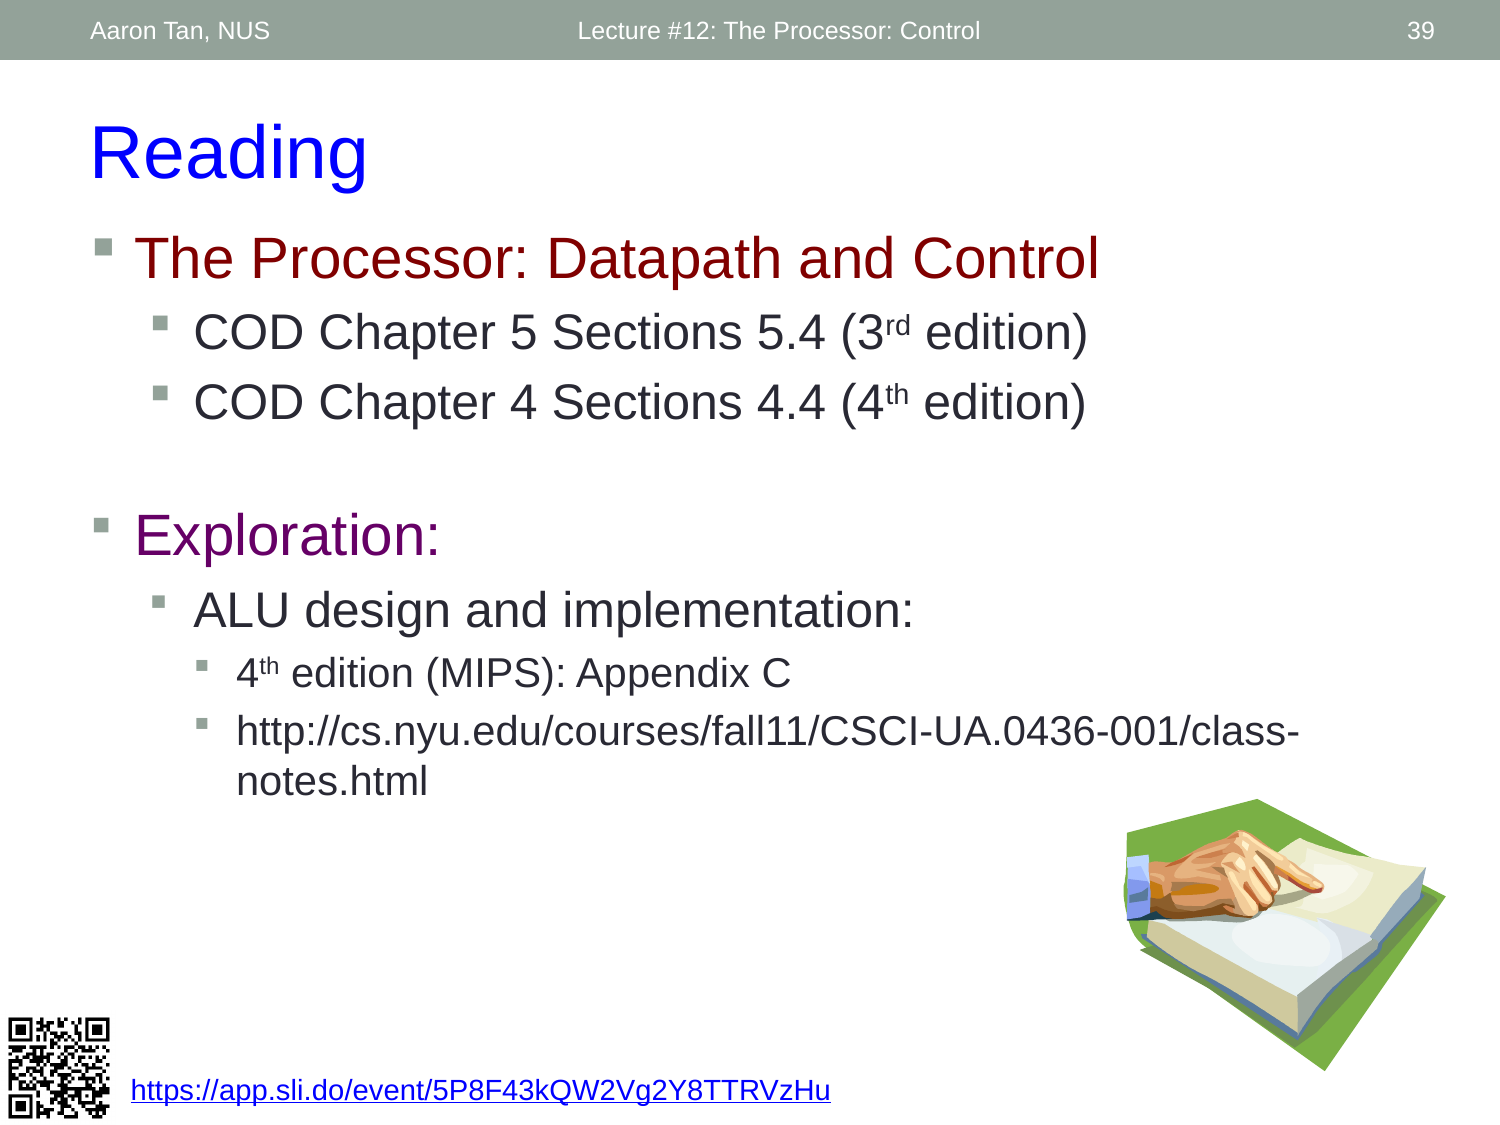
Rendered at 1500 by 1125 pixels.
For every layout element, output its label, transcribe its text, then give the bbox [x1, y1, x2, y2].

text_box The Processor: Datapath and Control COD Chapter 5 Sections 5.4 (3rd edition) COD Chapter 4 Sections 4.4 (4th edition) [74, 212, 1425, 489]
text_box Exploration: ALU design and implementation: 4th edition (MIPS): Appendix C http://cs.nyu.edu/courses/fall11/CSCI-UA.0436-001/class-notes.html [74, 489, 1425, 847]
text_box Reading [75, 96, 1450, 202]
slide_number Aaron Tan, NUS [75, 3, 550, 57]
slide_number 39 [1308, 3, 1450, 57]
picture [1122, 794, 1451, 1076]
picture [1, 1010, 116, 1125]
footer Lecture #12: The Processor: Control [562, 3, 1238, 57]
